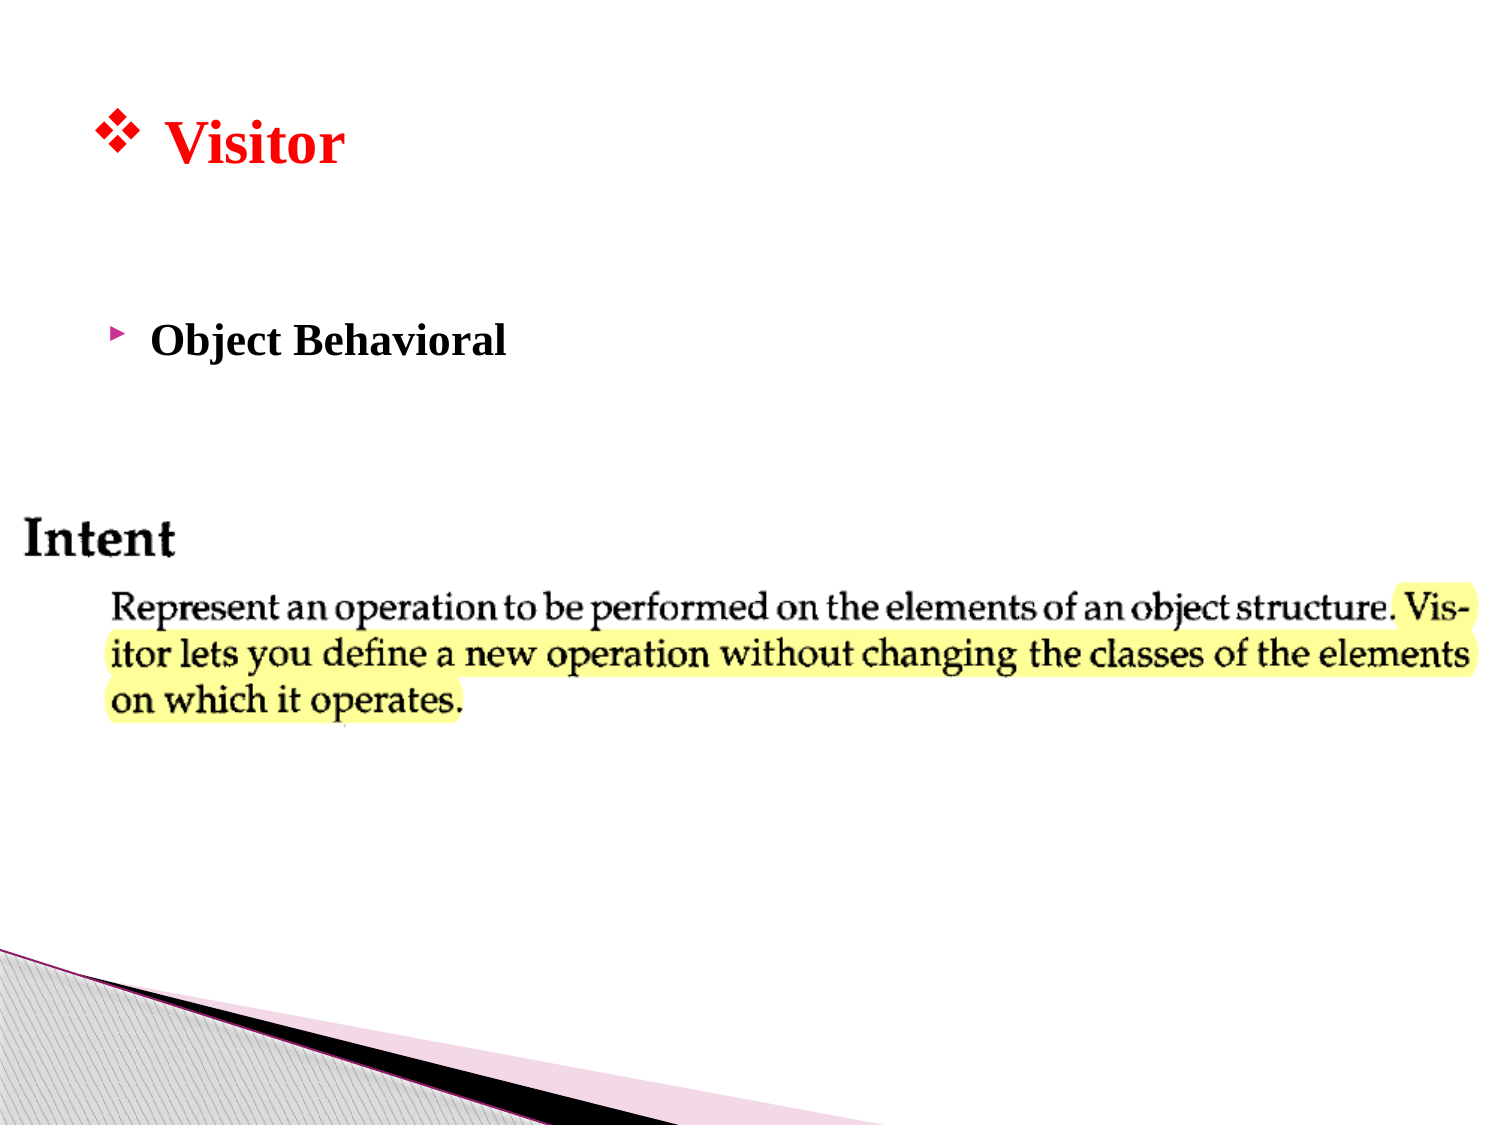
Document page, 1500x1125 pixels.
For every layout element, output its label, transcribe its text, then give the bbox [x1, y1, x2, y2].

title Visitor [75, 45, 1425, 233]
list Object Behavioral [75, 761, 1438, 1018]
list Object Behavioral [75, 275, 1438, 493]
picture [0, 493, 1489, 751]
